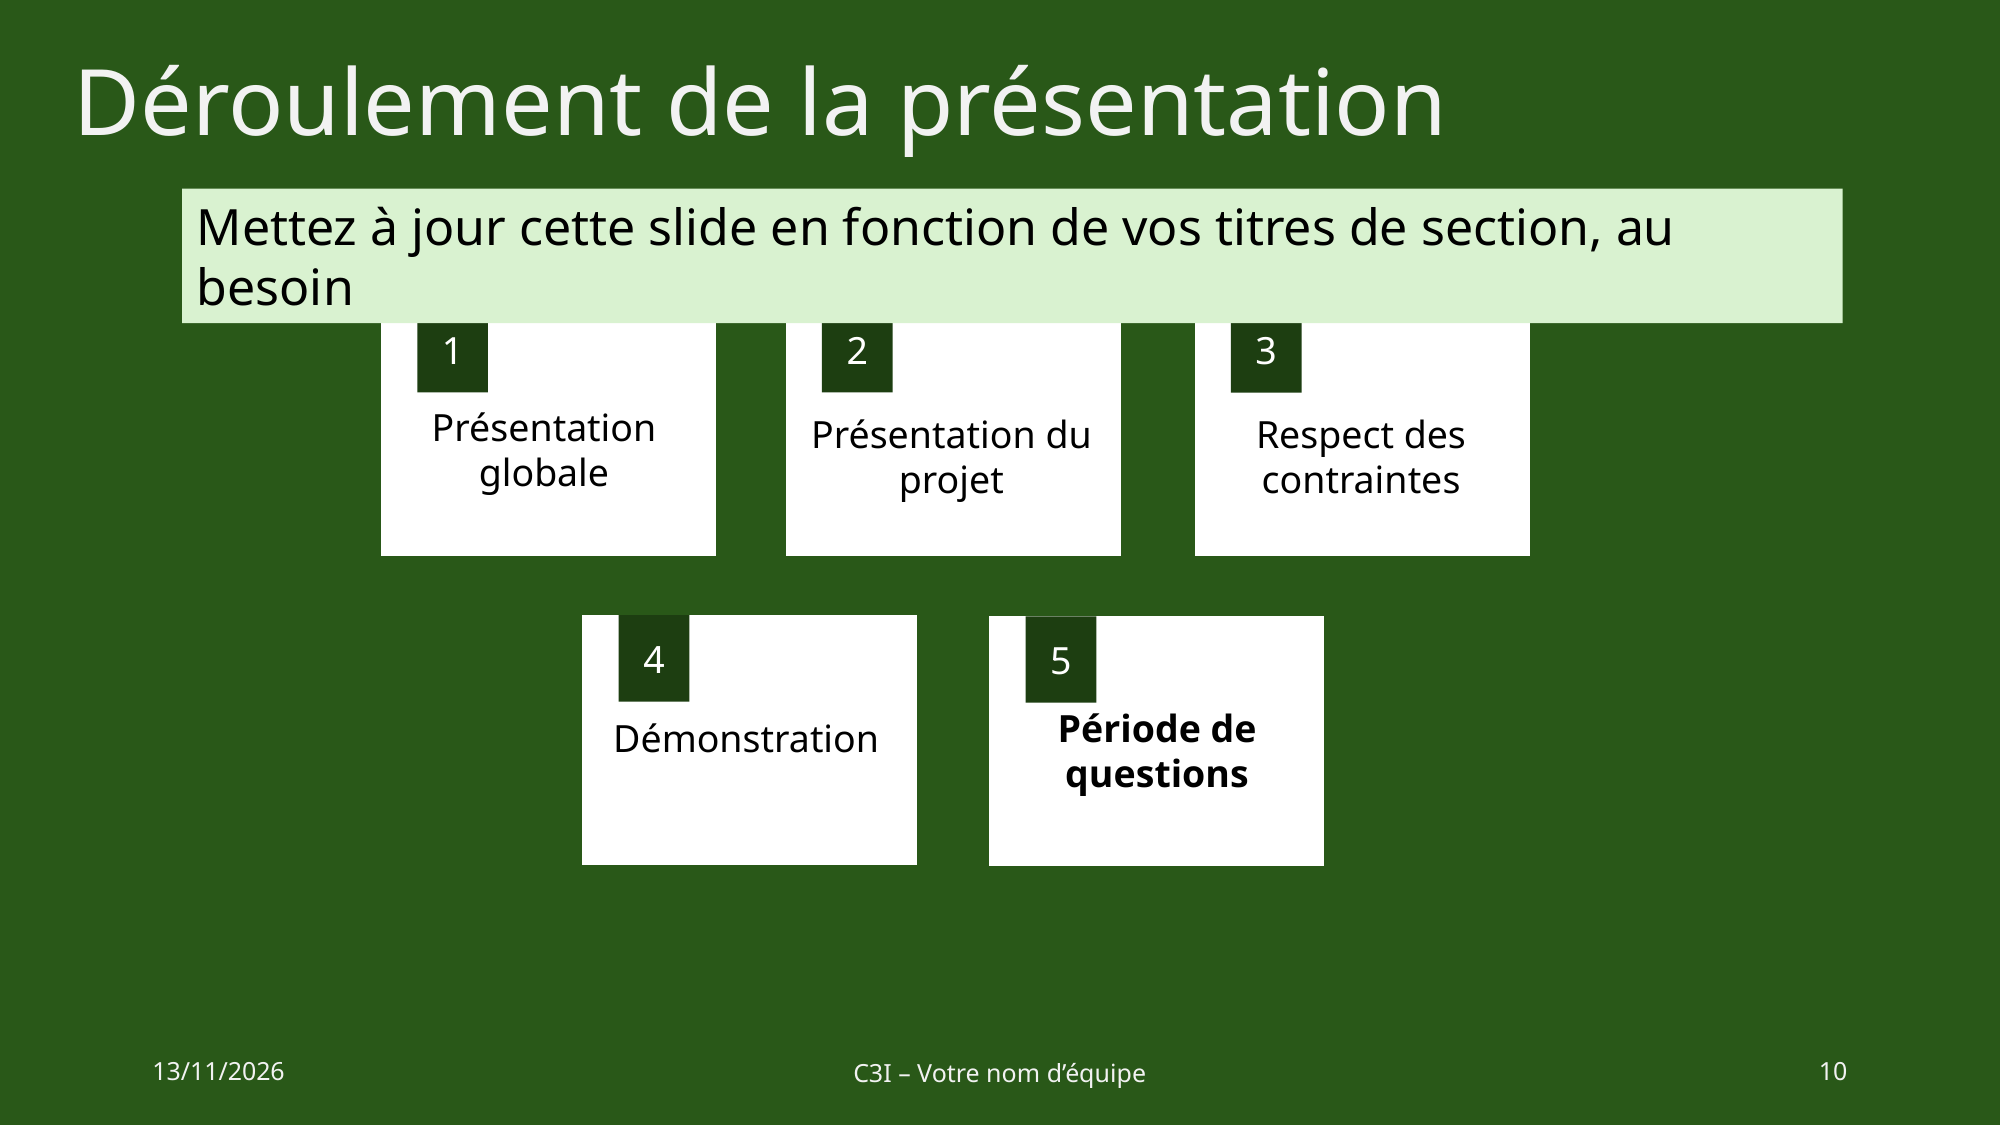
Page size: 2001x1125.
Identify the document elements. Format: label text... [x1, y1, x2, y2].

text_box Mettez à jour cette slide en fonction de vos titres de section, au besoin [182, 188, 1843, 324]
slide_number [137, 1042, 588, 1103]
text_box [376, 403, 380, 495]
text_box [1193, 305, 1531, 569]
title Déroulement de la présentation [58, 33, 1784, 178]
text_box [380, 305, 717, 570]
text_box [581, 614, 918, 878]
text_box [785, 305, 1122, 570]
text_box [988, 615, 1325, 880]
slide_number 10 [1412, 1042, 1863, 1103]
footer C3I – Votre nom d’équipe [662, 1042, 1338, 1103]
